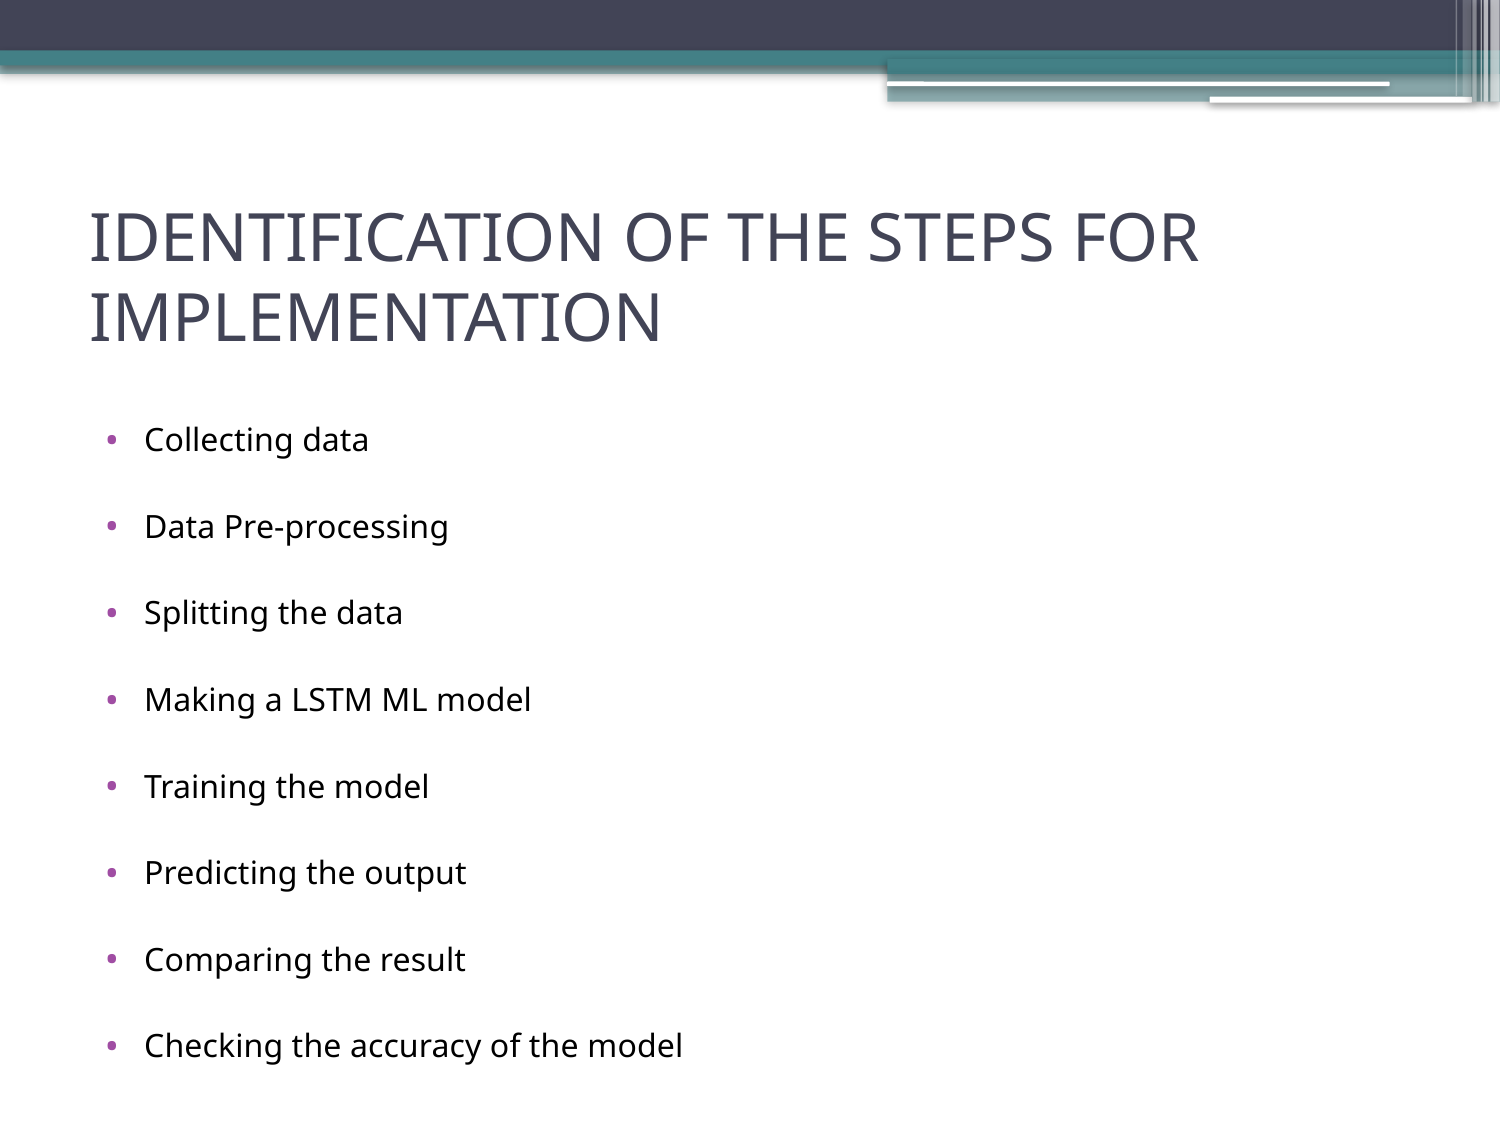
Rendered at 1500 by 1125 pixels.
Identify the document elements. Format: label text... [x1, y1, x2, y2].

list Collecting data Data Pre-processing Splitting the data Making a LSTM ML model Training the model Predicting the output Comparing the result Checking the accuracy of the model [75, 368, 1425, 1079]
title IDENTIFICATION OF THE STEPS FOR IMPLEMENTATION [75, 187, 1425, 363]
